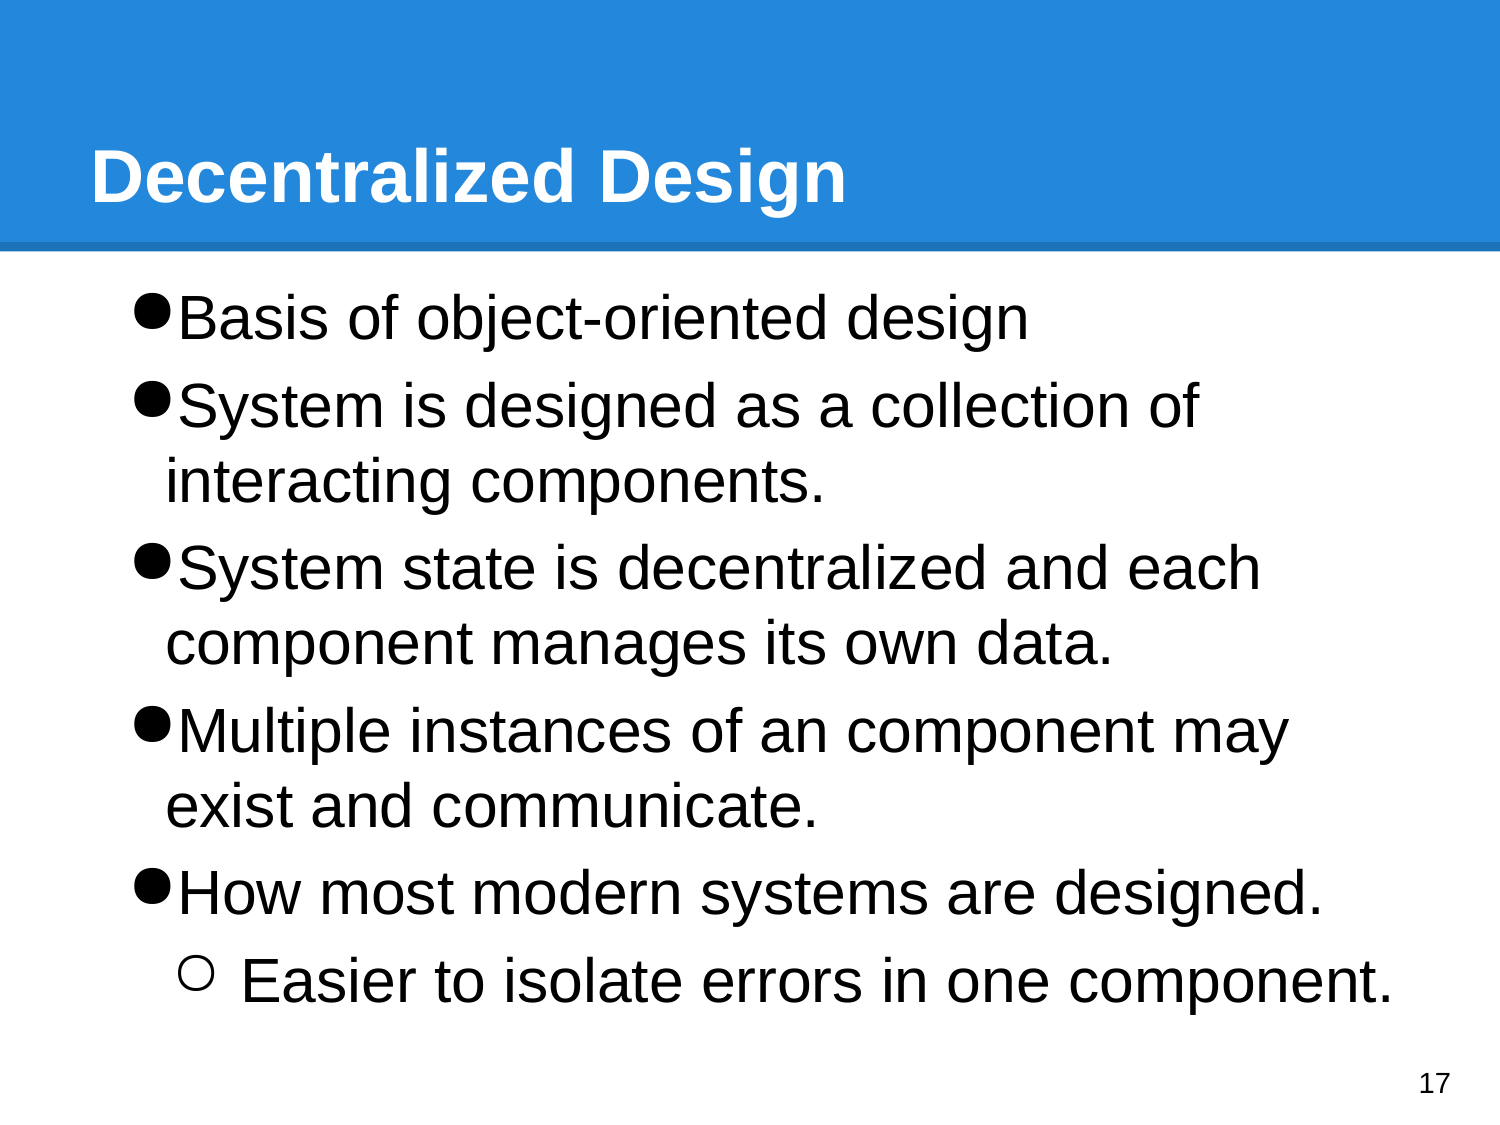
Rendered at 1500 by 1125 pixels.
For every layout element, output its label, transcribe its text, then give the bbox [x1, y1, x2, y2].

slide_number ‹#› [1403, 1038, 1494, 1125]
title Decentralized Design [75, 45, 1425, 233]
list Basis of object-oriented design System is designed as a collection of interacting components. System state is decentralized and each component manages its own data. Multiple instances of an component may exist and communicate. How most modern systems are designed. Easier to isolate errors in one component. [75, 262, 1425, 1078]
